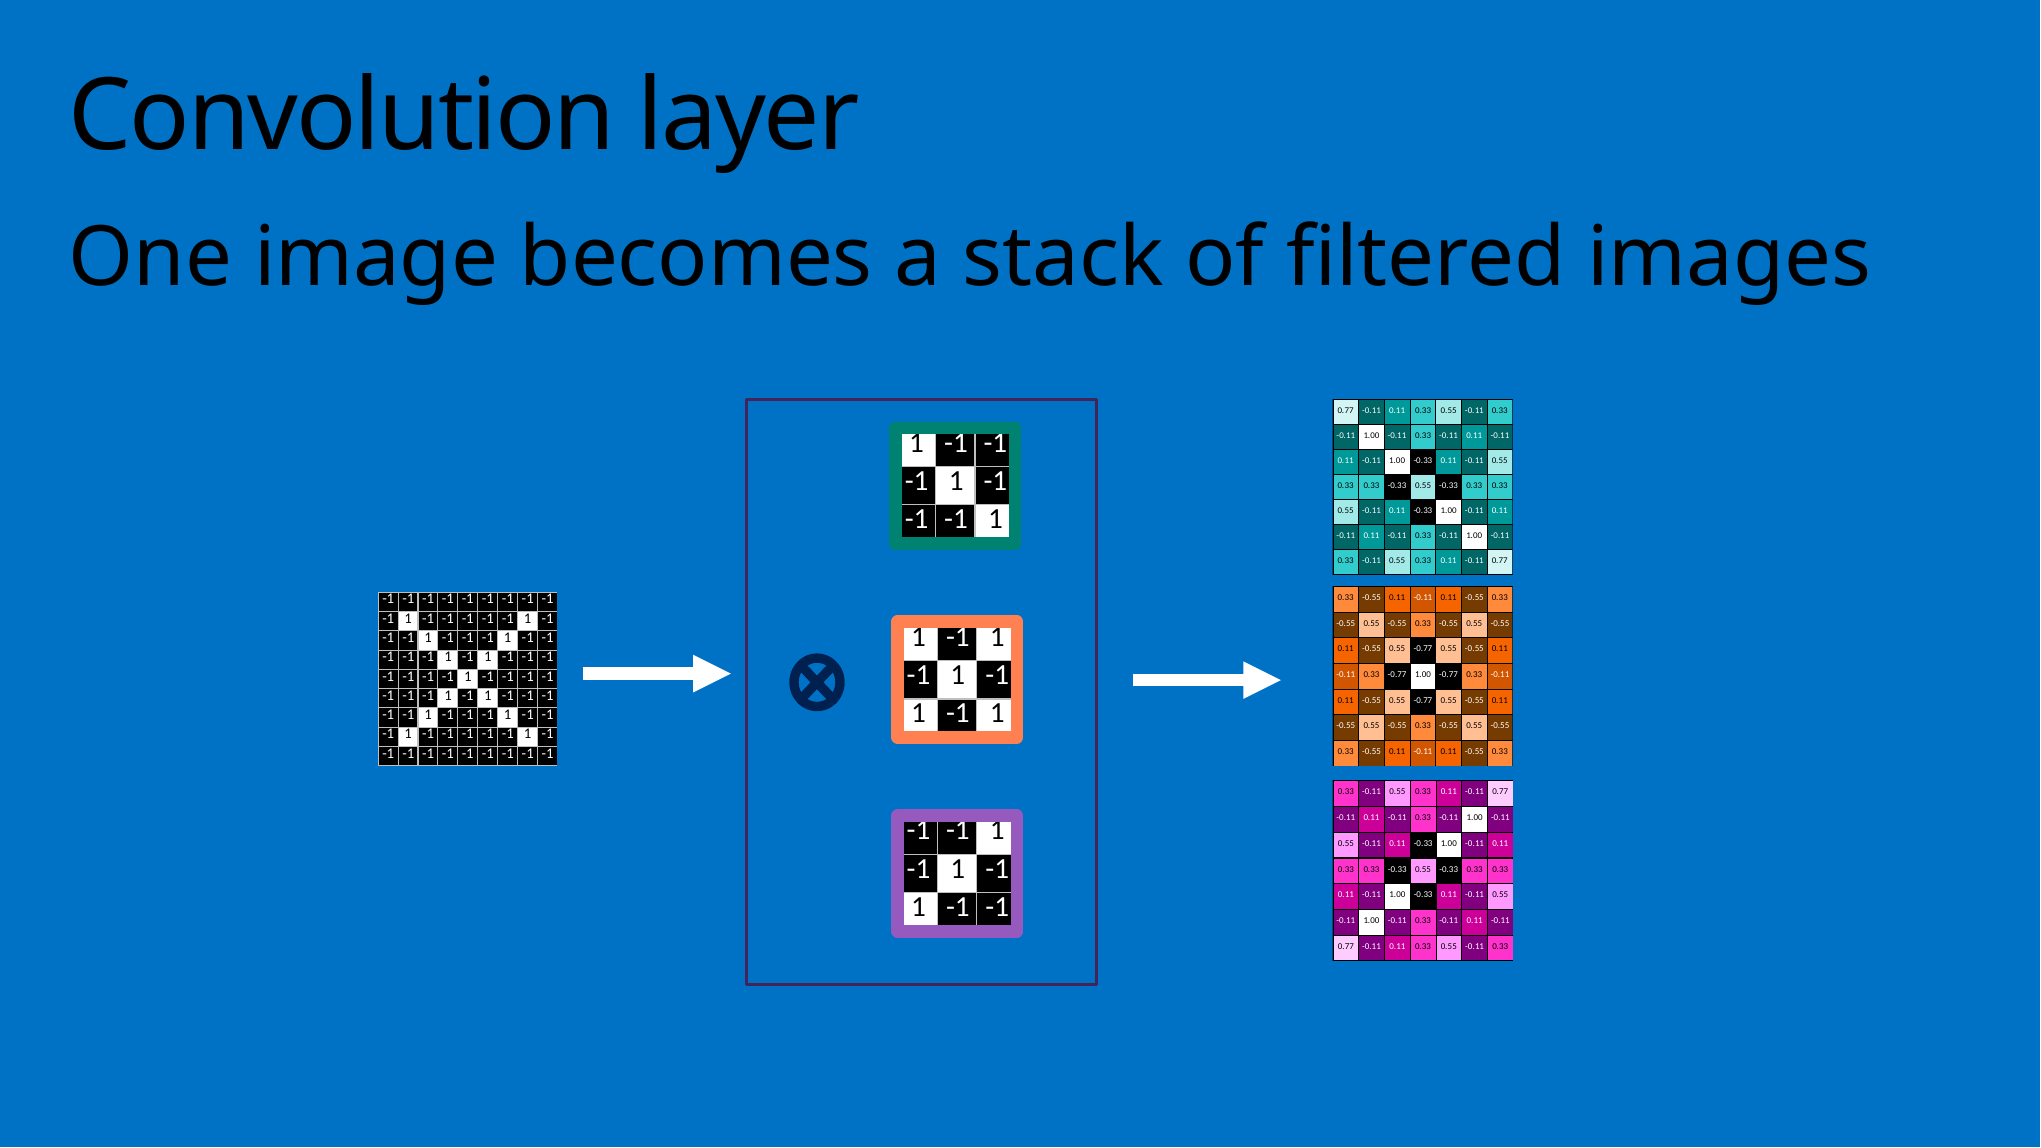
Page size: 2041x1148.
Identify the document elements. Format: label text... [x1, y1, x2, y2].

list One image becomes a stack of filtered images [45, 198, 1996, 321]
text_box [793, 657, 841, 707]
picture [377, 591, 558, 767]
title Convolution layer [45, 48, 1996, 198]
picture [1332, 780, 1514, 961]
text_box [746, 398, 1098, 986]
picture [895, 427, 1016, 544]
picture [1332, 398, 1514, 575]
picture [897, 815, 1018, 932]
picture [1332, 585, 1514, 767]
picture [897, 621, 1018, 739]
